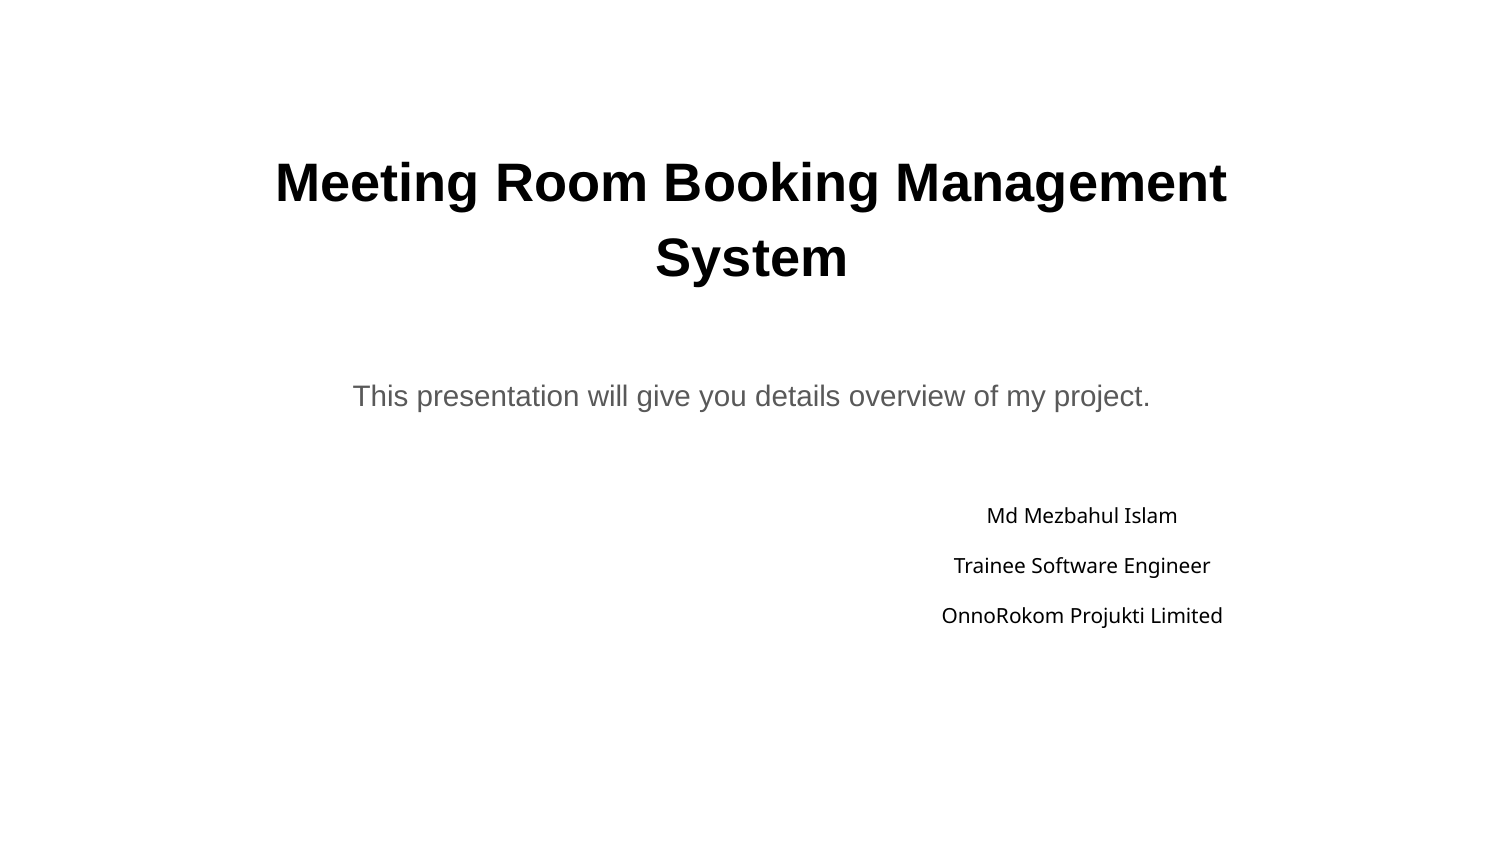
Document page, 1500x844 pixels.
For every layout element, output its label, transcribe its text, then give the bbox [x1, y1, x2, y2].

title Meeting Room Booking Management System This presentation will give you details overview of my project. [254, 120, 1251, 428]
subtitle Md Mezbahul Islam Trainee Software Engineer OnnoRokom Projukti Limited [914, 487, 1251, 844]
